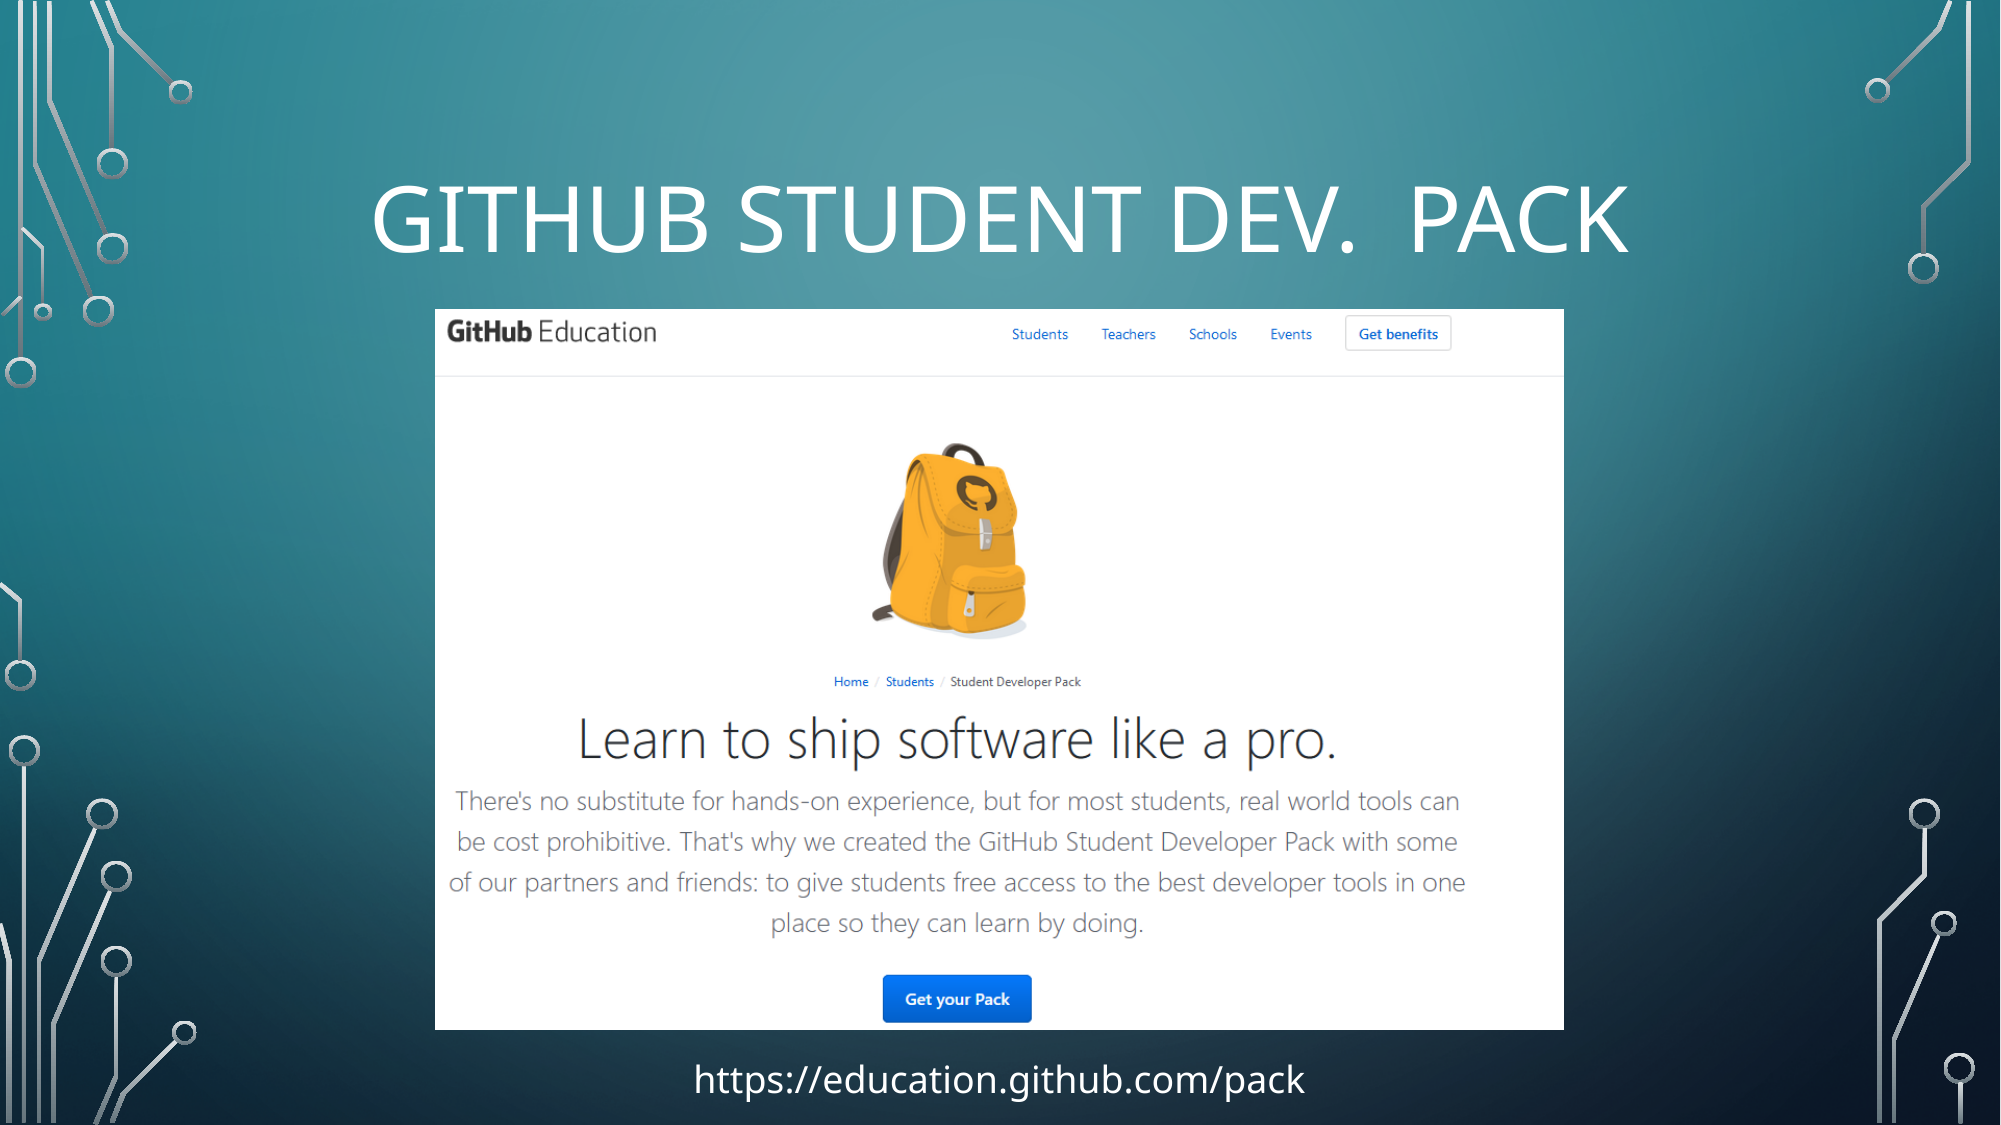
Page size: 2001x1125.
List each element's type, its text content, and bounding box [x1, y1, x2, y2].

text_box https://education.github.com/pack [678, 1048, 1321, 1109]
title GitHub Student Dev. Pack [187, 101, 1813, 344]
picture [435, 308, 1565, 1030]
